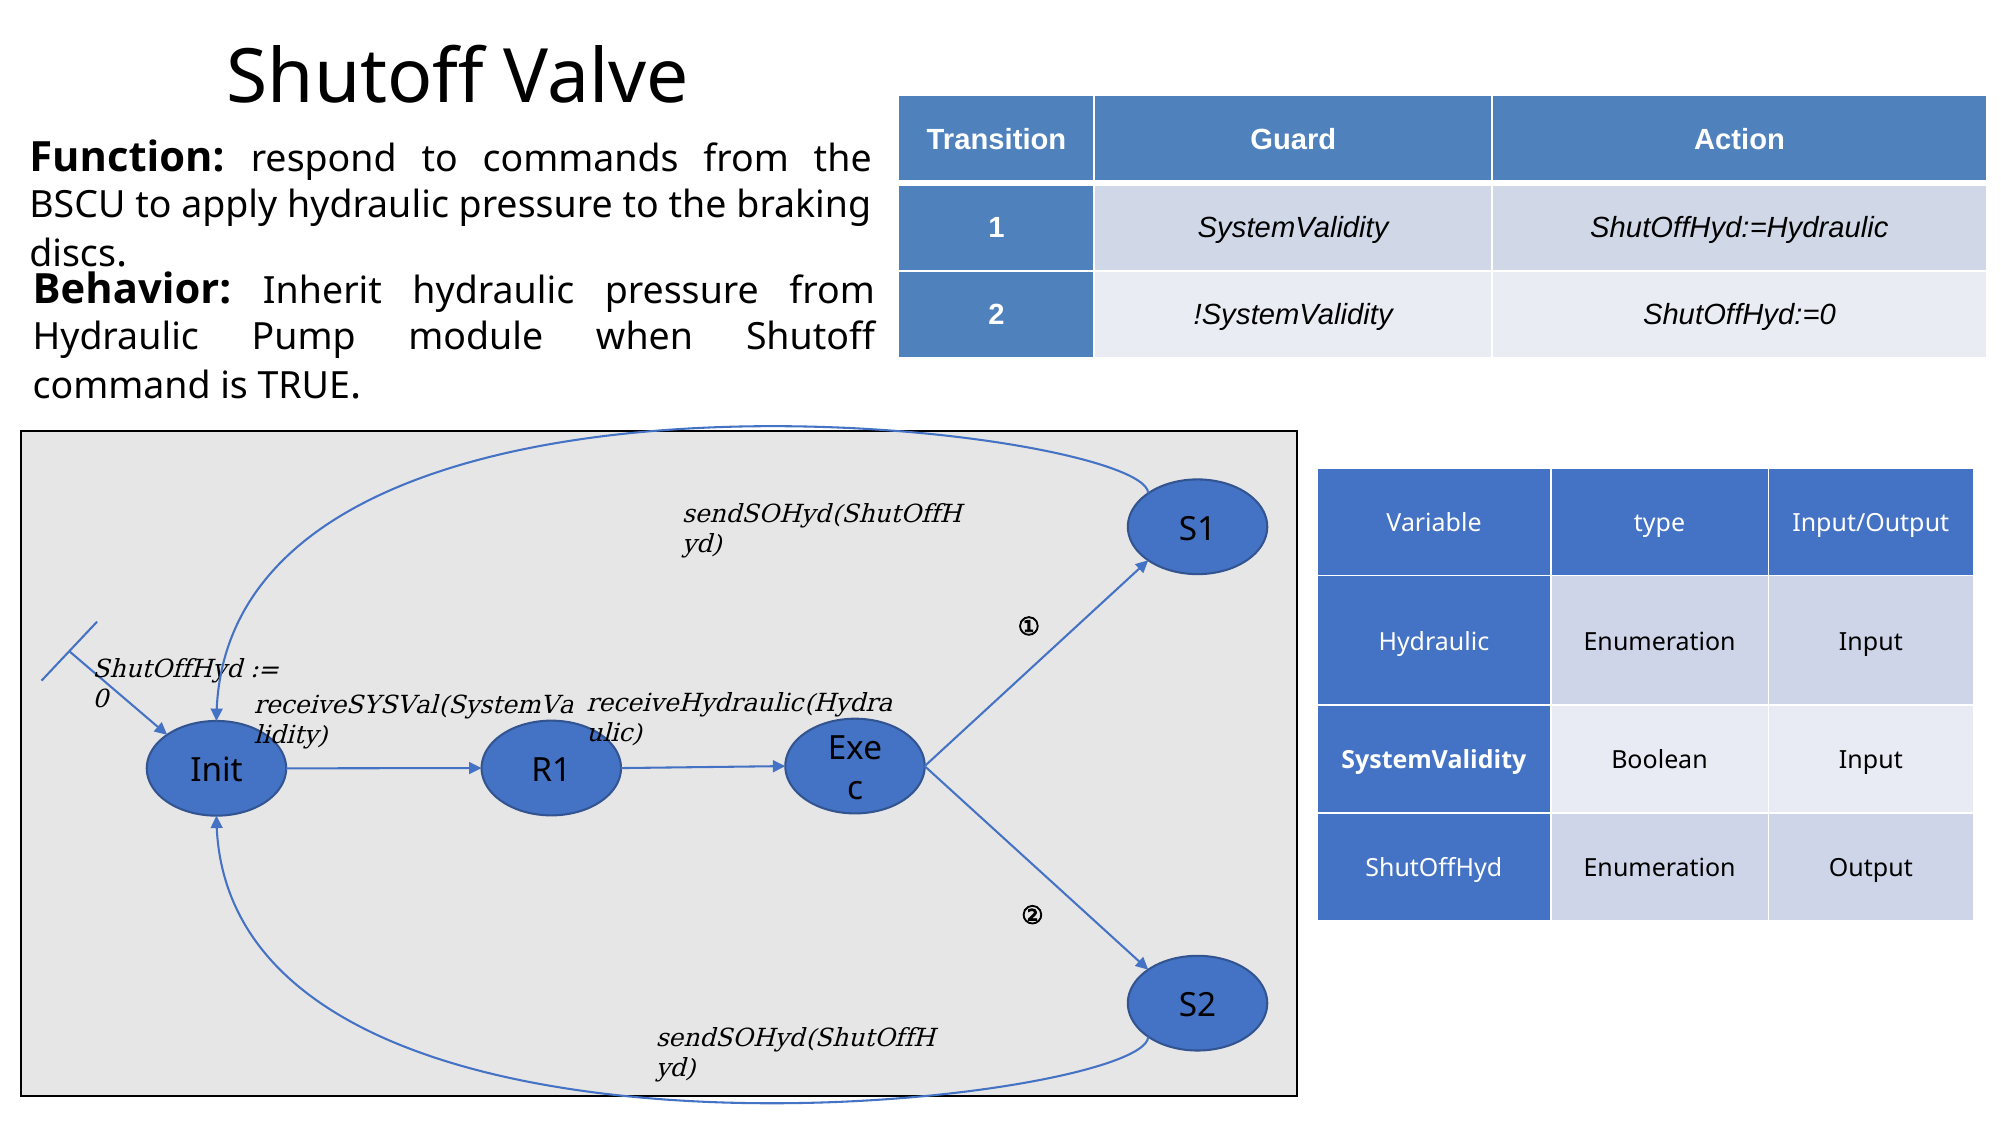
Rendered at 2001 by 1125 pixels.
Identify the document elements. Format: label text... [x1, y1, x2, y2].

table_header Input/Output [1769, 469, 1973, 575]
table_cell ShutOffHyd [1318, 814, 1550, 920]
table_cell Hydraulic [1318, 576, 1550, 704]
text_box ShutOffHyd := 0 [218, 652, 286, 713]
text_box sendSOHyd(ShutOffHyd) [797, 497, 973, 558]
table_header Action [1493, 96, 1986, 180]
table_cell 1 [899, 186, 1093, 270]
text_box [571, 1074, 793, 1125]
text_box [41, 621, 98, 681]
table_cell Boolean [1552, 706, 1768, 812]
table_cell Enumeration [1552, 576, 1768, 704]
table_cell 2 [899, 272, 1093, 357]
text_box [924, 765, 1149, 970]
table_cell ShutOffHyd:=0 [1493, 272, 1986, 357]
table_cell Enumeration [1552, 814, 1768, 920]
text_box S2 [1126, 954, 1269, 1052]
text_box R1 [480, 749, 568, 817]
table_cell ShutOffHyd:=Hydraulic [1493, 186, 1986, 270]
text_box S1 [1126, 478, 1269, 576]
table_cell !SystemValidity [1095, 272, 1491, 357]
text_box sendSOHyd(ShutOffHyd) [793, 1021, 947, 1082]
table_cell SystemValidity [1095, 186, 1491, 270]
text_box Behavior: Inherit hydraulic pressure from Hydraulic Pump module when Shutoff command is TRUE. [797, 254, 891, 415]
table_cell SystemValidity [1318, 706, 1550, 812]
title Shutoff Valve [211, 16, 720, 122]
text_box Behavior: Inherit hydraulic pressure from Hydraulic Pump module when Shutoff command is TRUE. [17, 254, 568, 415]
table_header type [1552, 469, 1768, 575]
table_cell Input [1769, 706, 1973, 812]
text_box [924, 560, 1149, 765]
table_header Transition [899, 96, 1093, 180]
text_box [793, 780, 1146, 1097]
table_header Guard [1095, 96, 1491, 180]
text_box ShutOffHyd := 0 [168, 652, 225, 713]
text_box Function: respond to commands from the BSCU to apply hydraulic pressure to the braking discs. [14, 122, 887, 283]
table_cell Input [1769, 576, 1973, 704]
text_box Init [145, 719, 288, 817]
text_box Exec [797, 727, 924, 815]
table_header Variable [1318, 469, 1550, 575]
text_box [568, 141, 797, 1074]
text_box receiveHydraulic(Hydraulic) [797, 686, 898, 746]
text_box receiveSYSVal(SystemValidity) [254, 688, 568, 749]
text_box [797, 430, 1146, 752]
text_box [20, 430, 571, 1097]
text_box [69, 651, 168, 735]
table_cell Output [1769, 814, 1973, 920]
text_box [910, 430, 1298, 1097]
